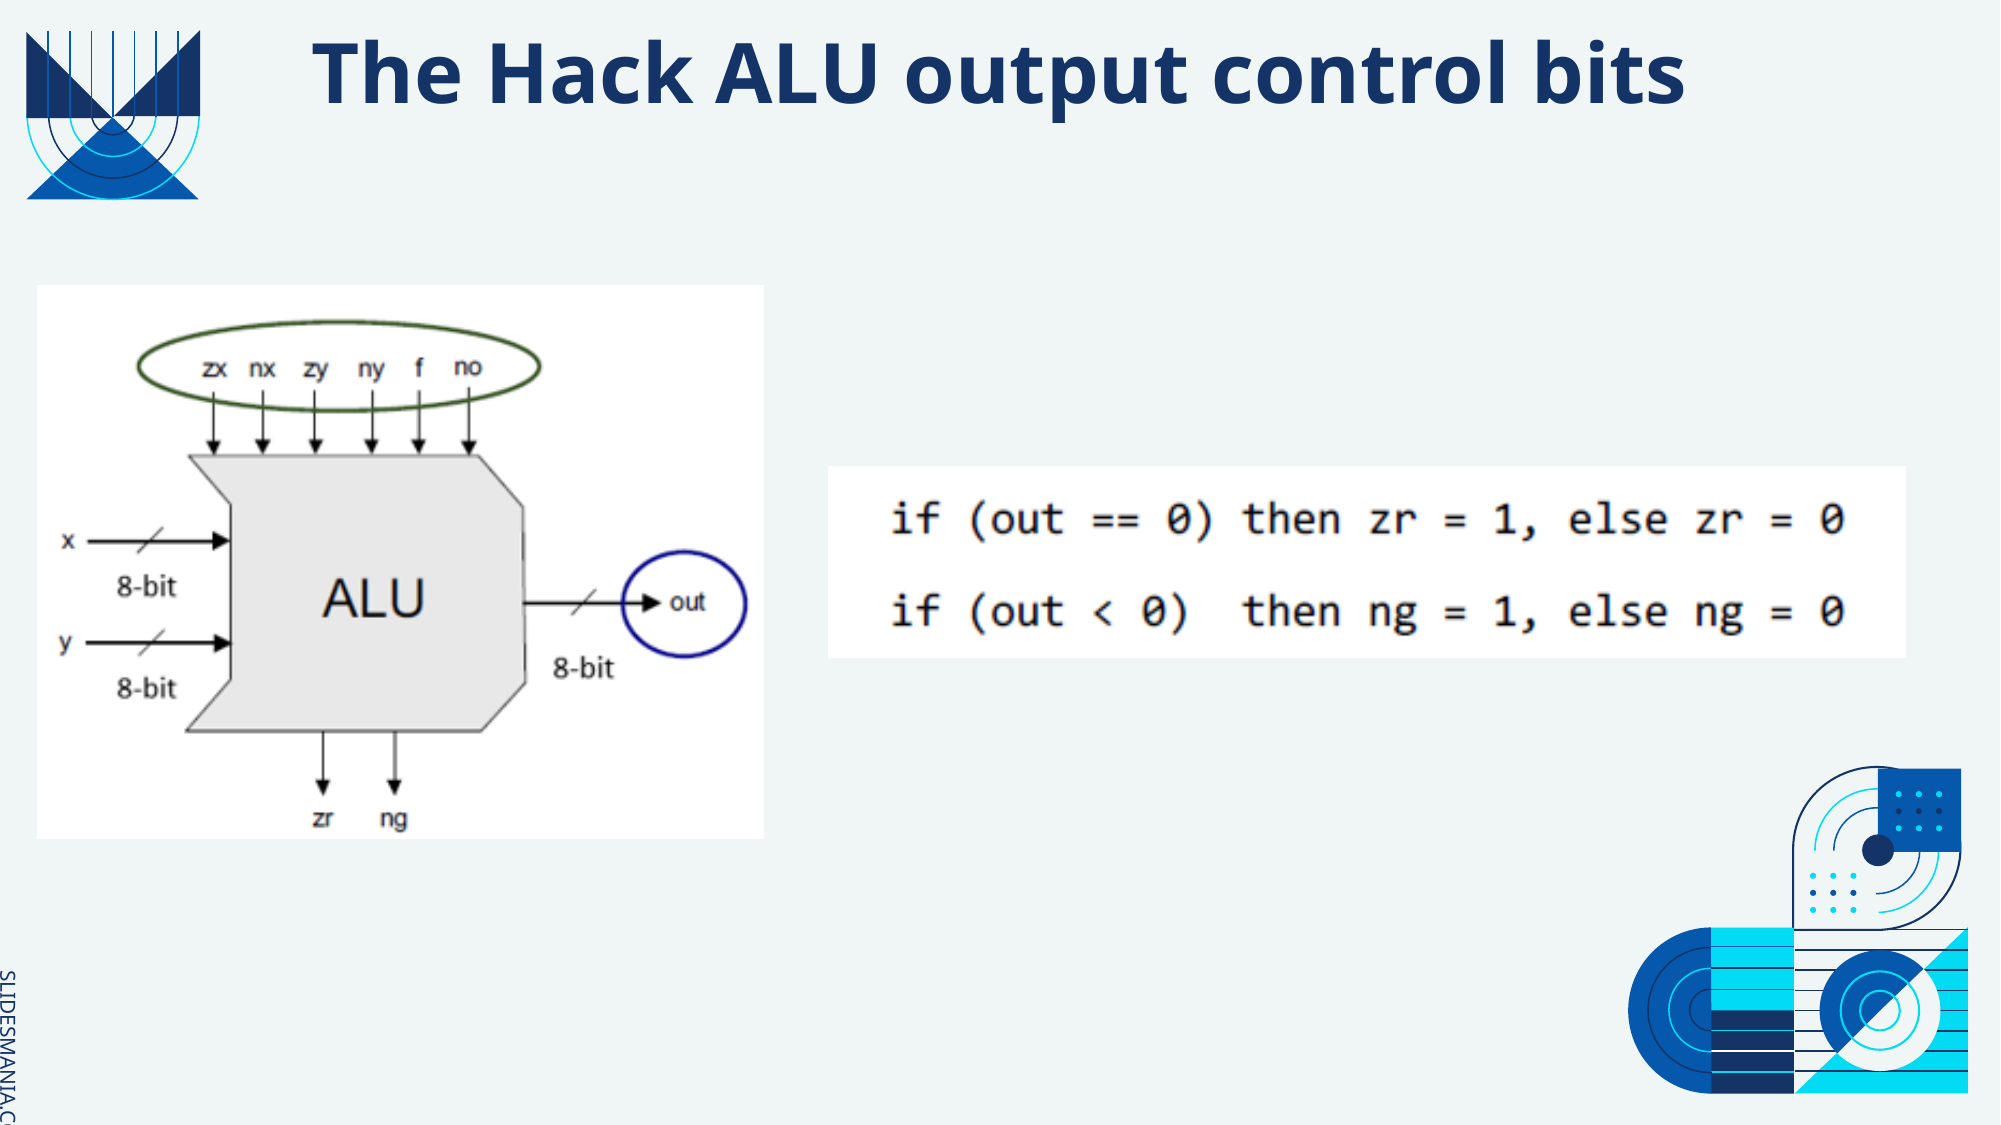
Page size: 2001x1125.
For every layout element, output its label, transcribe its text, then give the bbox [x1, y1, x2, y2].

picture [37, 285, 767, 840]
text_box The Hack ALU output control bits [0, 0, 2000, 141]
picture [828, 466, 1906, 659]
